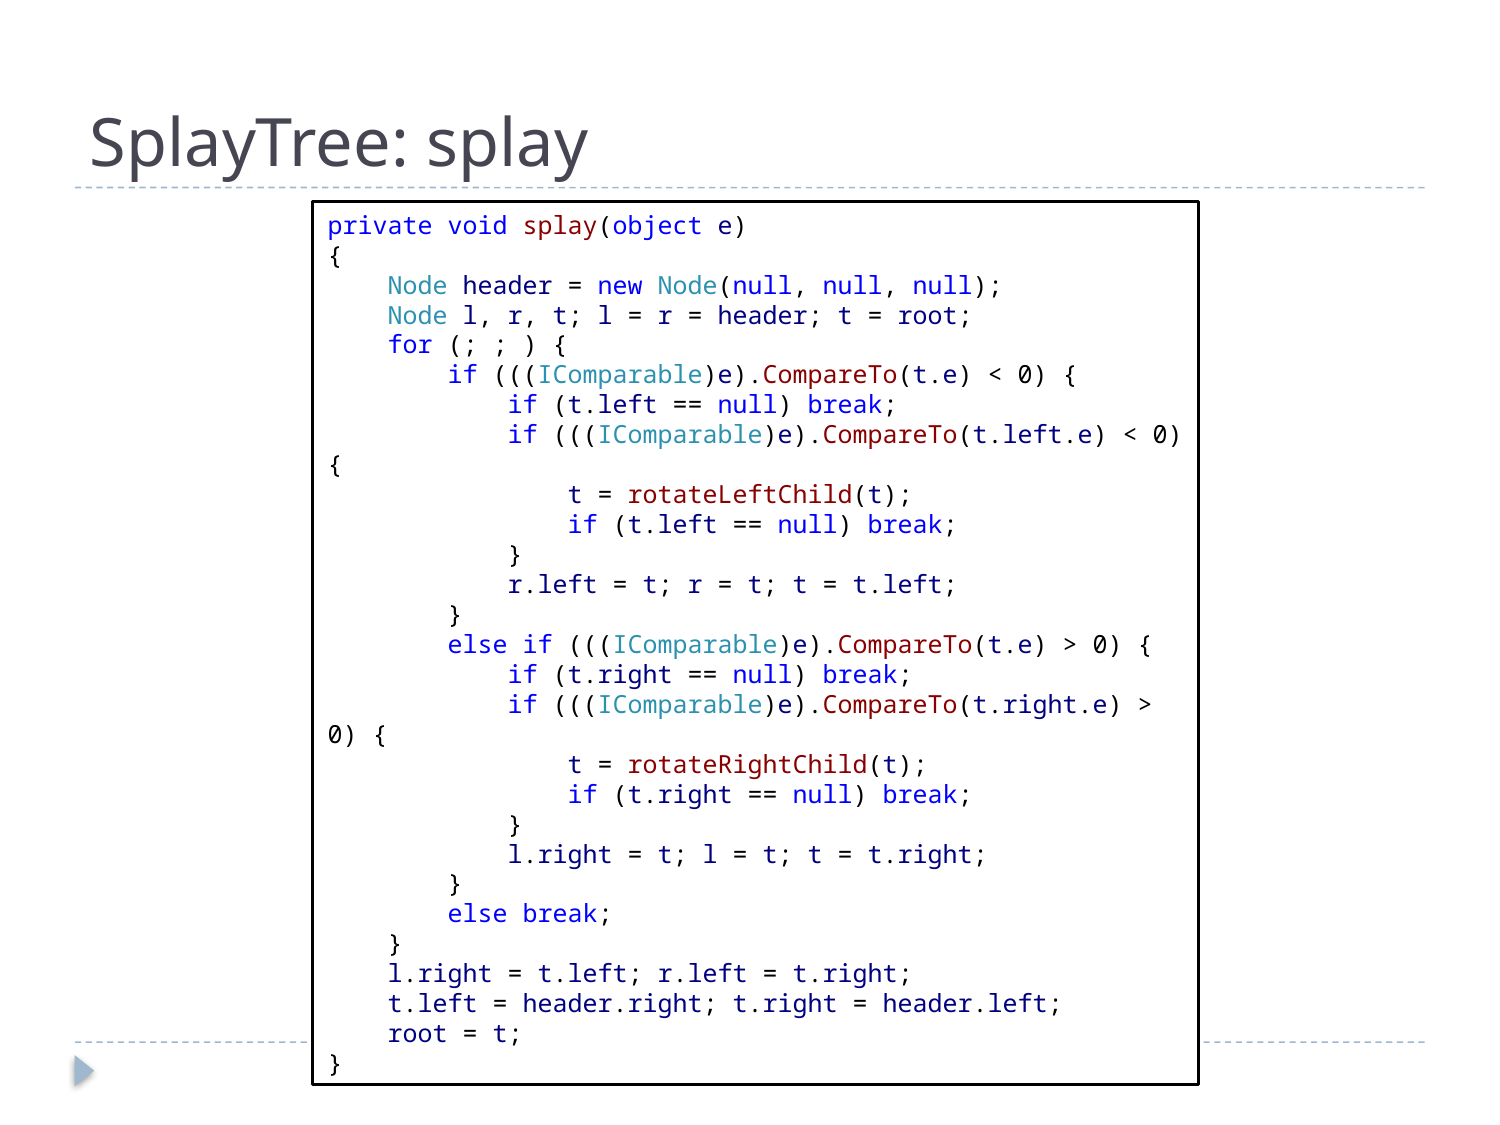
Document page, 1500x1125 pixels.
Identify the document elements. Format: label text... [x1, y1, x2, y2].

text_box private void splay(object e) { Node header = new Node(null, null, null); Node l, r, t; l = r = header; t = root; for (; ; ) { if (((IComparable)e).CompareTo(t.e) < 0) { if (t.left == null) break; if (((IComparable)e).CompareTo(t.left.e) < 0) { t = rotateLeftChild(t); if (t.left == null) break; } r.left = t; r = t; t = t.left; } else if (((IComparable)e).CompareTo(t.e) > 0) { if (t.right == null) break; if (((IComparable)e).CompareTo(t.right.e) > 0) { t = rotateRightChild(t); if (t.right == null) break; } l.right = t; l = t; t = t.right; } else break; } l.right = t.left; r.left = t.right; t.left = header.right; t.right = header.left; root = t; } [311, 200, 1200, 1086]
title SplayTree: splay [75, 24, 1425, 188]
